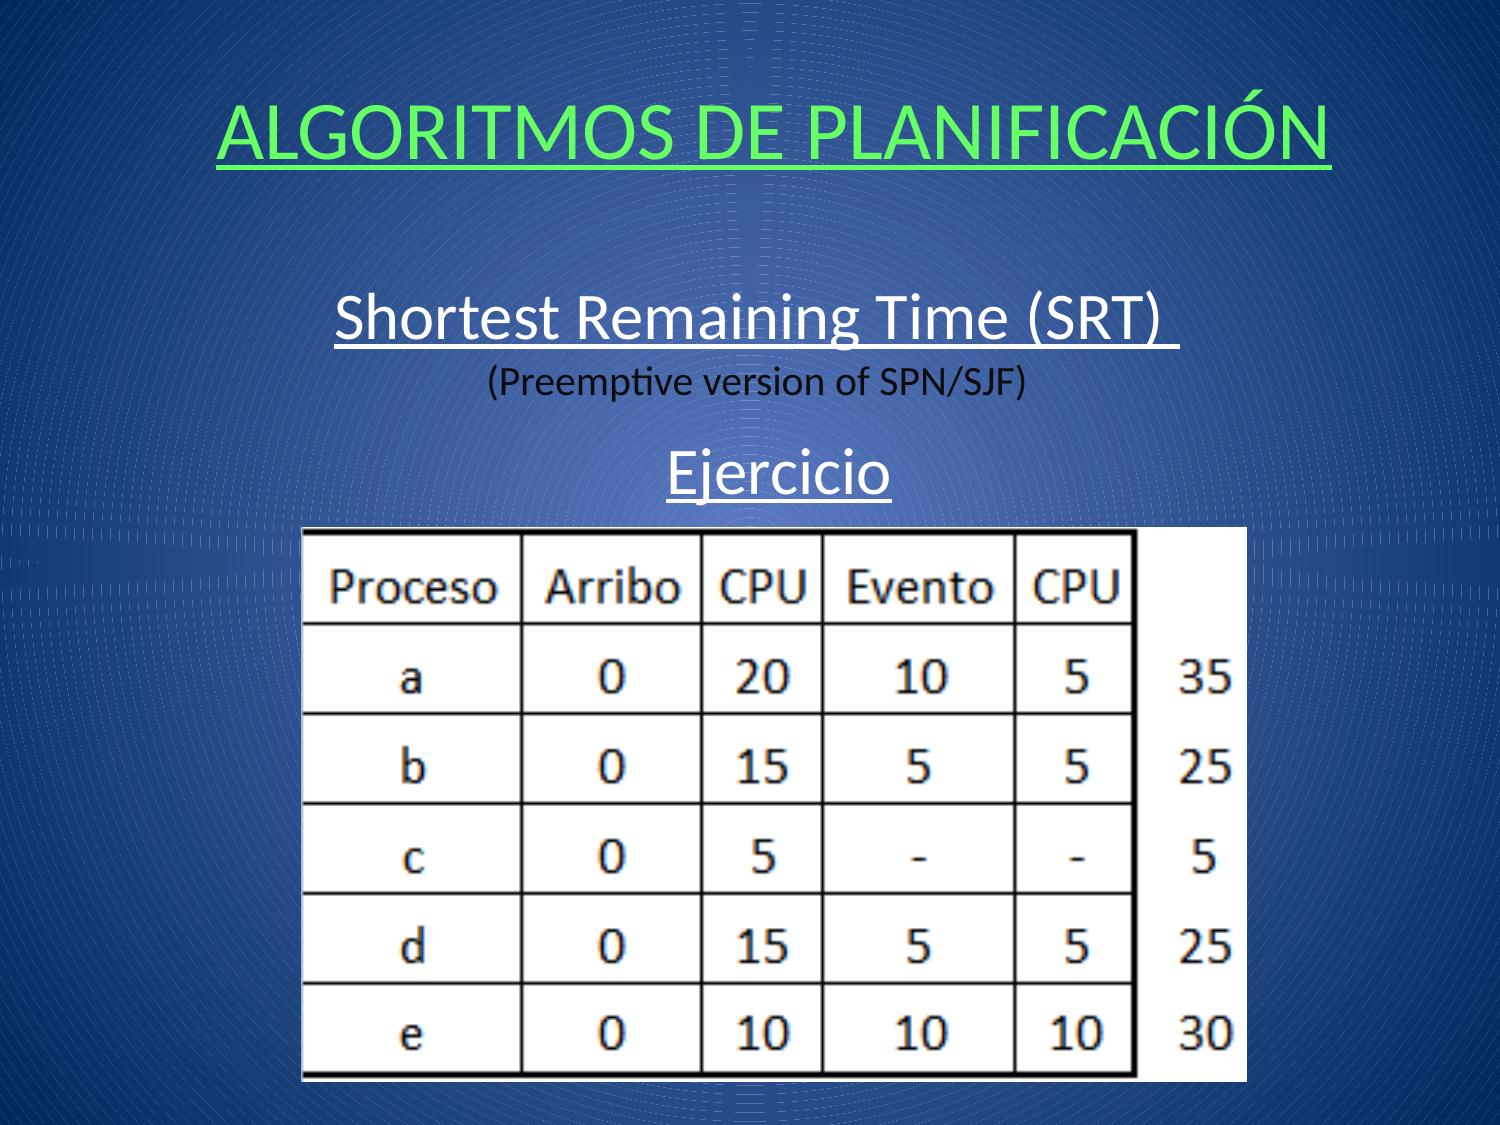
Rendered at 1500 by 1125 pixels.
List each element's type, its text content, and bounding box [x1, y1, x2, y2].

text_box Ejercicio [651, 420, 908, 516]
picture [300, 526, 1247, 1082]
text_box ALGORITMOS DE PLANIFICACIÓN [201, 68, 1348, 184]
text_box Shortest Remaining Time (SRT) (Preemptive version of SPN/SJF) [319, 265, 1195, 411]
